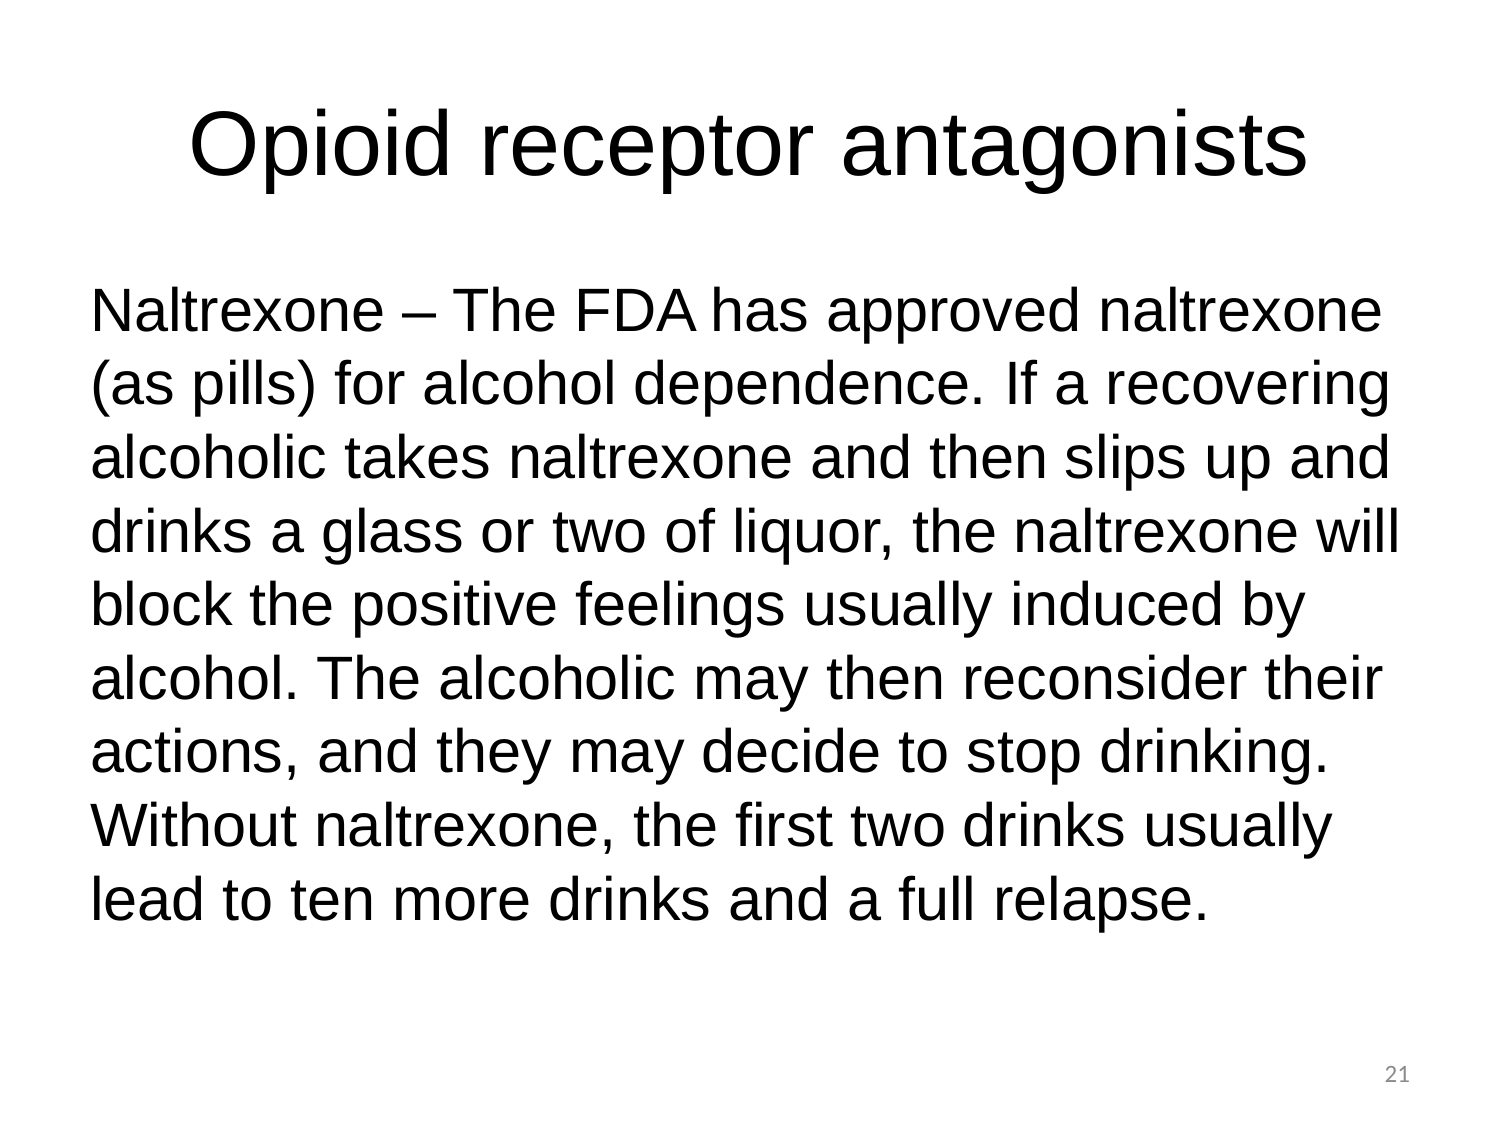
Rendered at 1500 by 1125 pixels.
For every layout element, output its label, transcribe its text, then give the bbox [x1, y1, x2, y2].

slide_number 21 [1074, 1042, 1425, 1103]
title Opioid receptor antagonists [75, 45, 1425, 233]
list Naltrexone – The FDA has approved naltrexone (as pills) for alcohol dependence. If a recovering alcoholic takes naltrexone and then slips up and drinks a glass or two of liquor, the naltrexone will block the positive feelings usually induced by alcohol. The alcoholic may then reconsider their actions, and they may decide to stop drinking. Without naltrexone, the first two drinks usually lead to ten more drinks and a full relapse. [75, 262, 1425, 1005]
